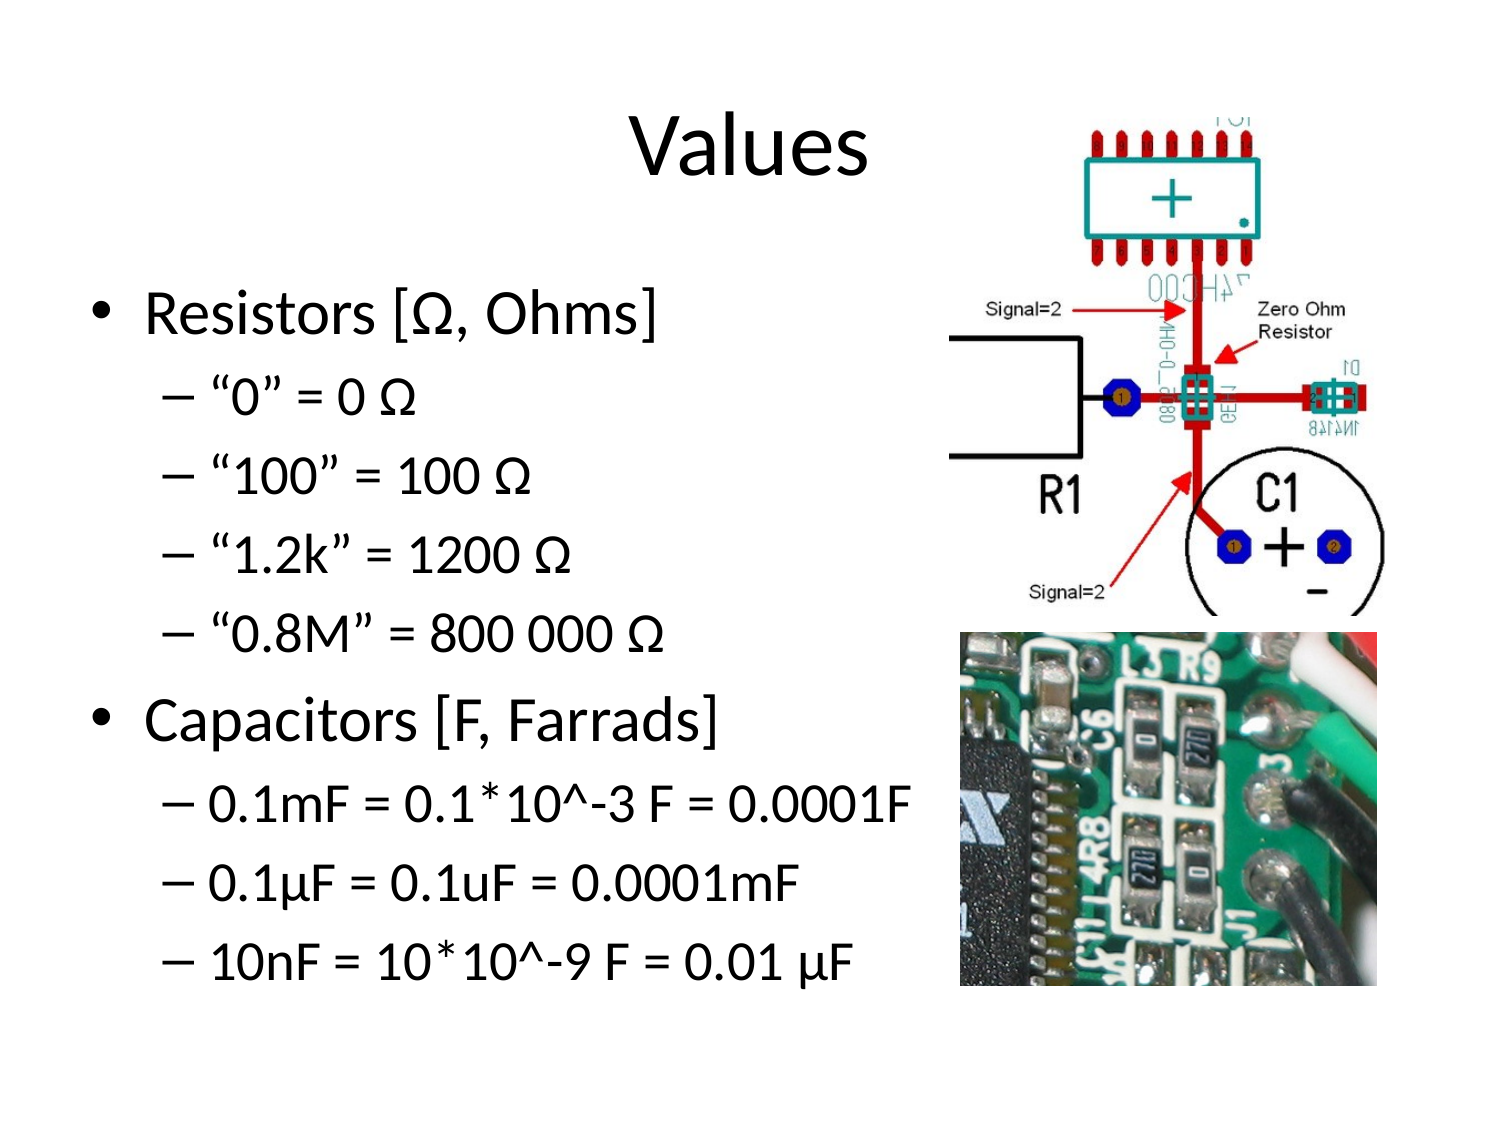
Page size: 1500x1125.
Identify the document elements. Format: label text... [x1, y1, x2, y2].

picture [960, 632, 1377, 986]
list Resistors [Ω, Ohms] “0” = 0 Ω “100” = 100 Ω “1.2k” = 1200 Ω “0.8M” = 800 000 Ω Capacitors [F, Farrads] 0.1mF = 0.1*10^-3 F = 0.0001F 0.1µF = 0.1uF = 0.0001mF 10nF = 10*10^-9 F = 0.01 µF [75, 262, 1425, 1005]
picture [948, 116, 1387, 617]
title Values [75, 45, 1425, 233]
